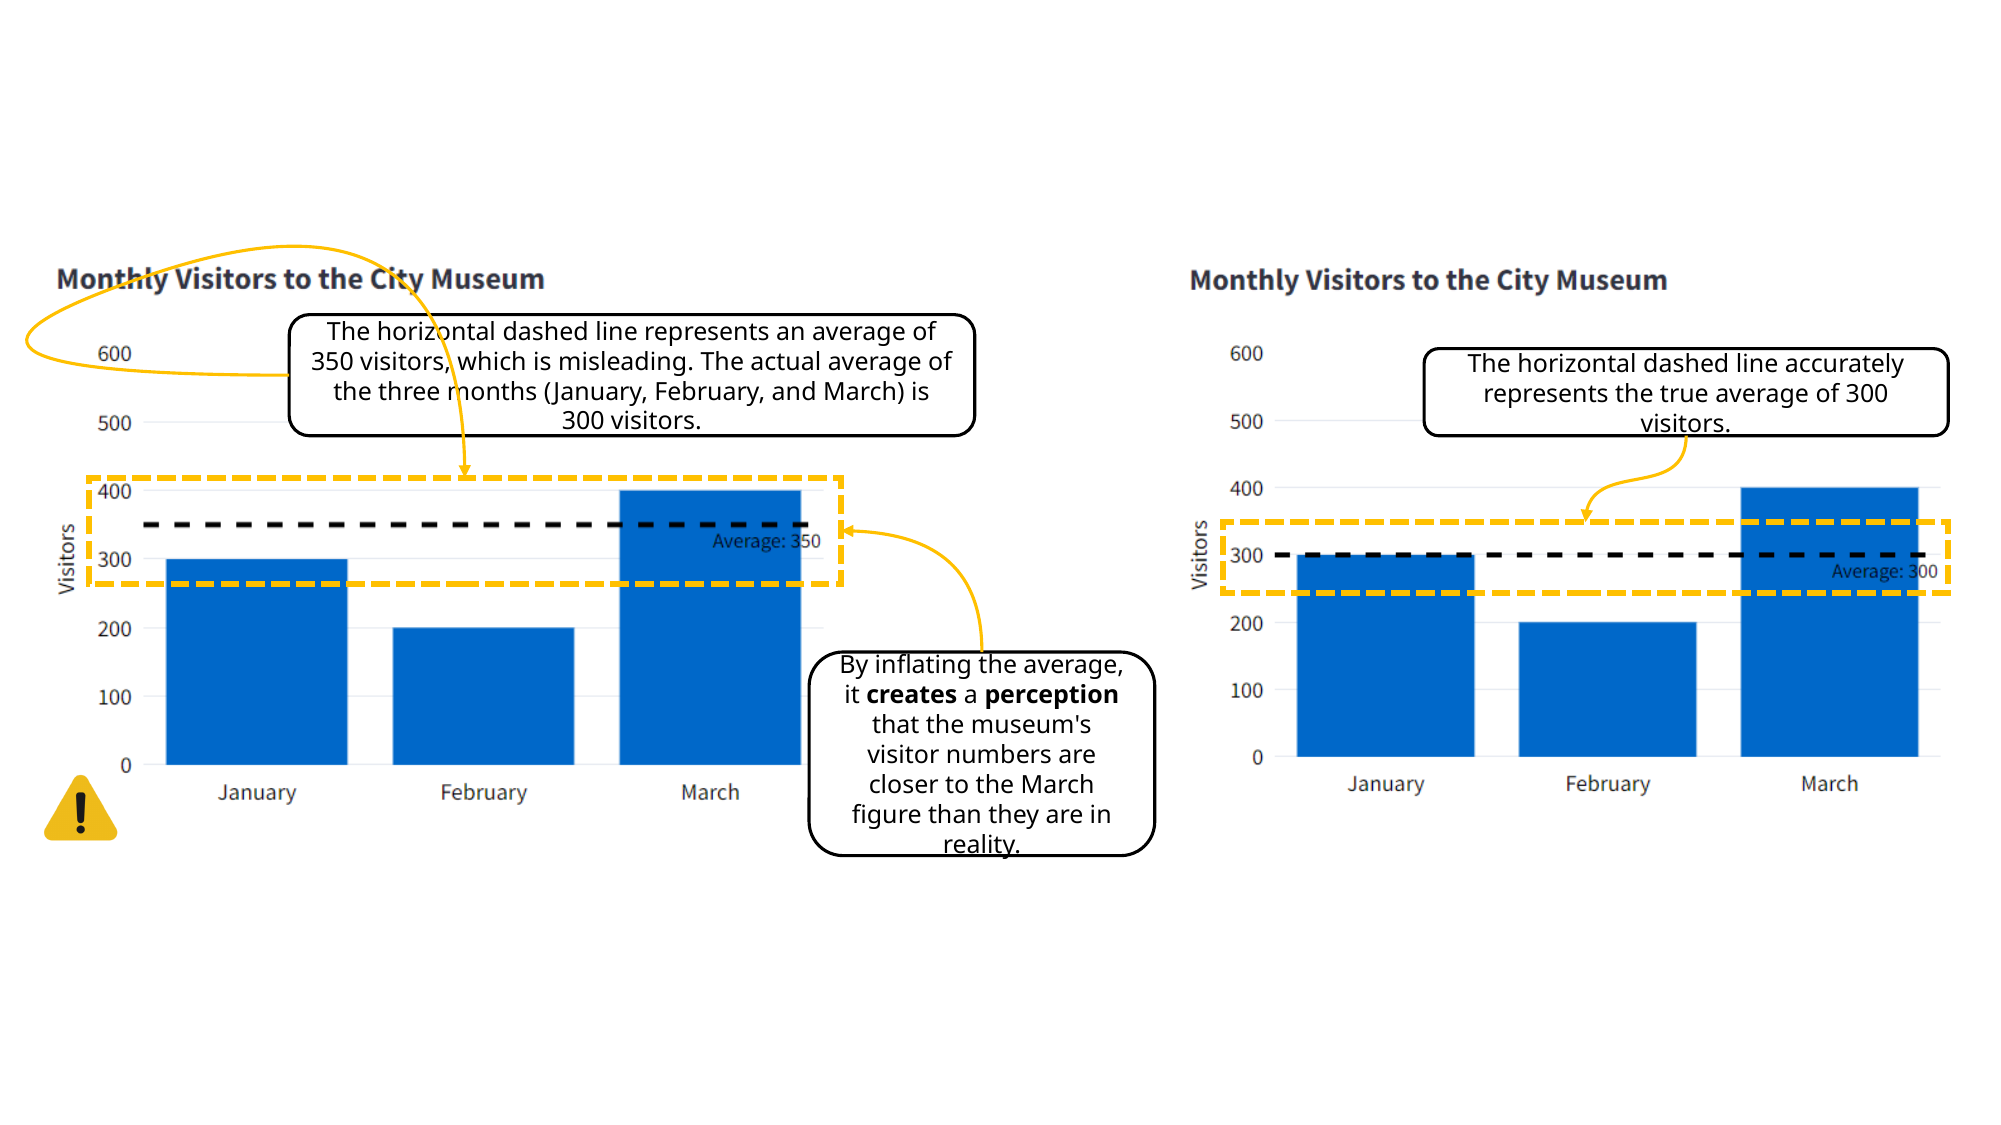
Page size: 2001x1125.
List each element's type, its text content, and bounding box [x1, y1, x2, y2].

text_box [288, 374, 466, 479]
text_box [850, 520, 973, 663]
text_box By inflating the average, it creates a perception that the museum's visitor numbers are closer to the March figure than they are in reality. [807, 650, 1157, 858]
picture [38, 243, 856, 848]
text_box [0, 217, 2000, 895]
text_box The horizontal dashed line represents an average of 350 visitors, which is misleading. The actual average of the three months (January, February, and March) is 300 visitors. [856, 313, 977, 438]
picture [1163, 242, 1971, 805]
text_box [1592, 428, 1680, 530]
